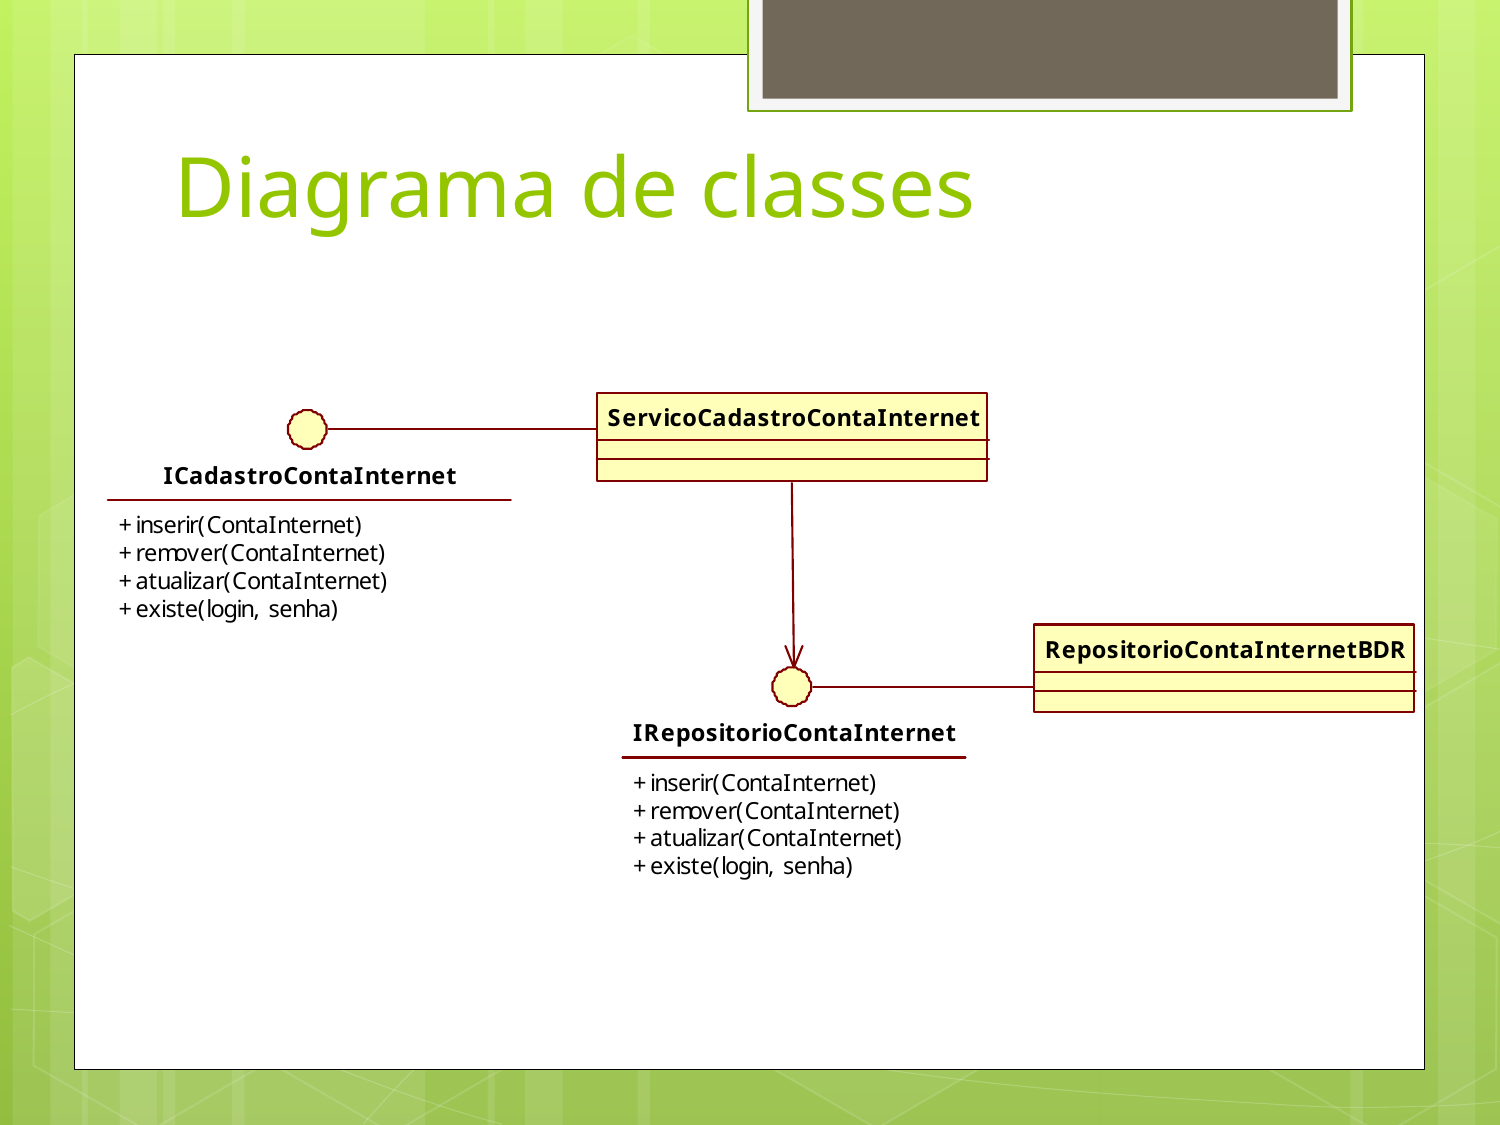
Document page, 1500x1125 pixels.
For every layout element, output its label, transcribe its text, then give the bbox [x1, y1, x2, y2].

title Diagrama de classes [159, 54, 1312, 243]
picture [64, 349, 1459, 934]
